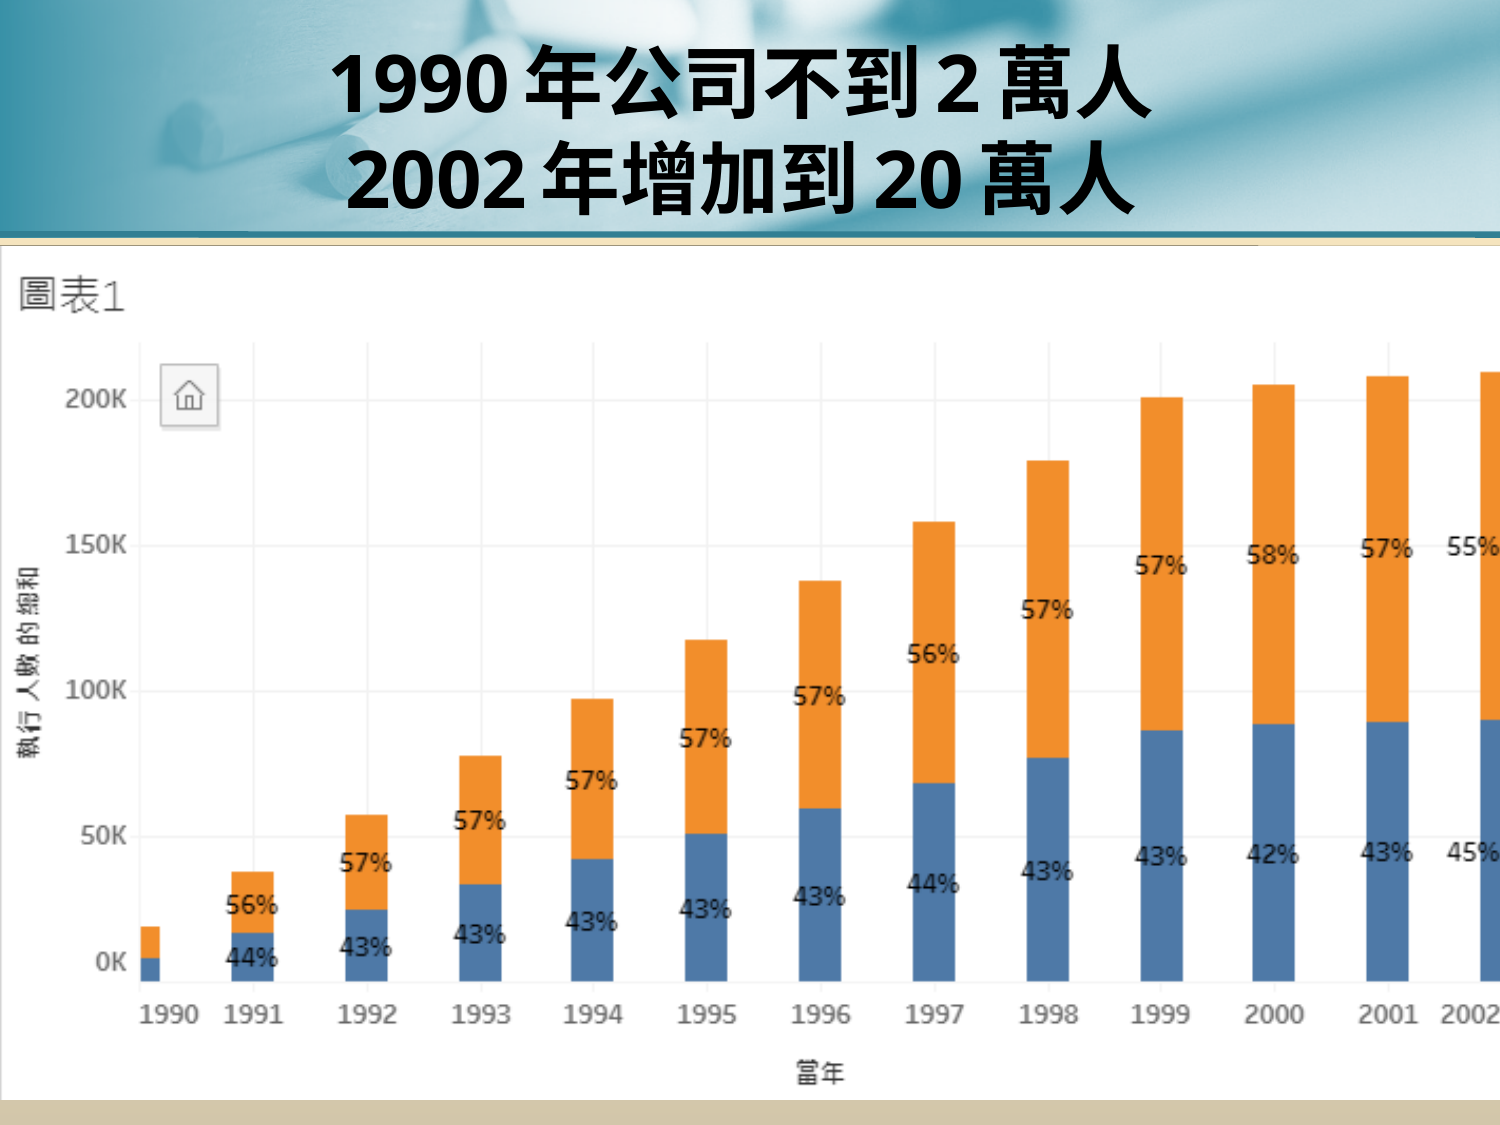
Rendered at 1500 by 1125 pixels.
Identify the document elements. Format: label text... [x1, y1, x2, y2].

title 1990年公司不到2萬人 2002年增加到20萬人 [0, 24, 1483, 233]
picture [0, 246, 1500, 1100]
